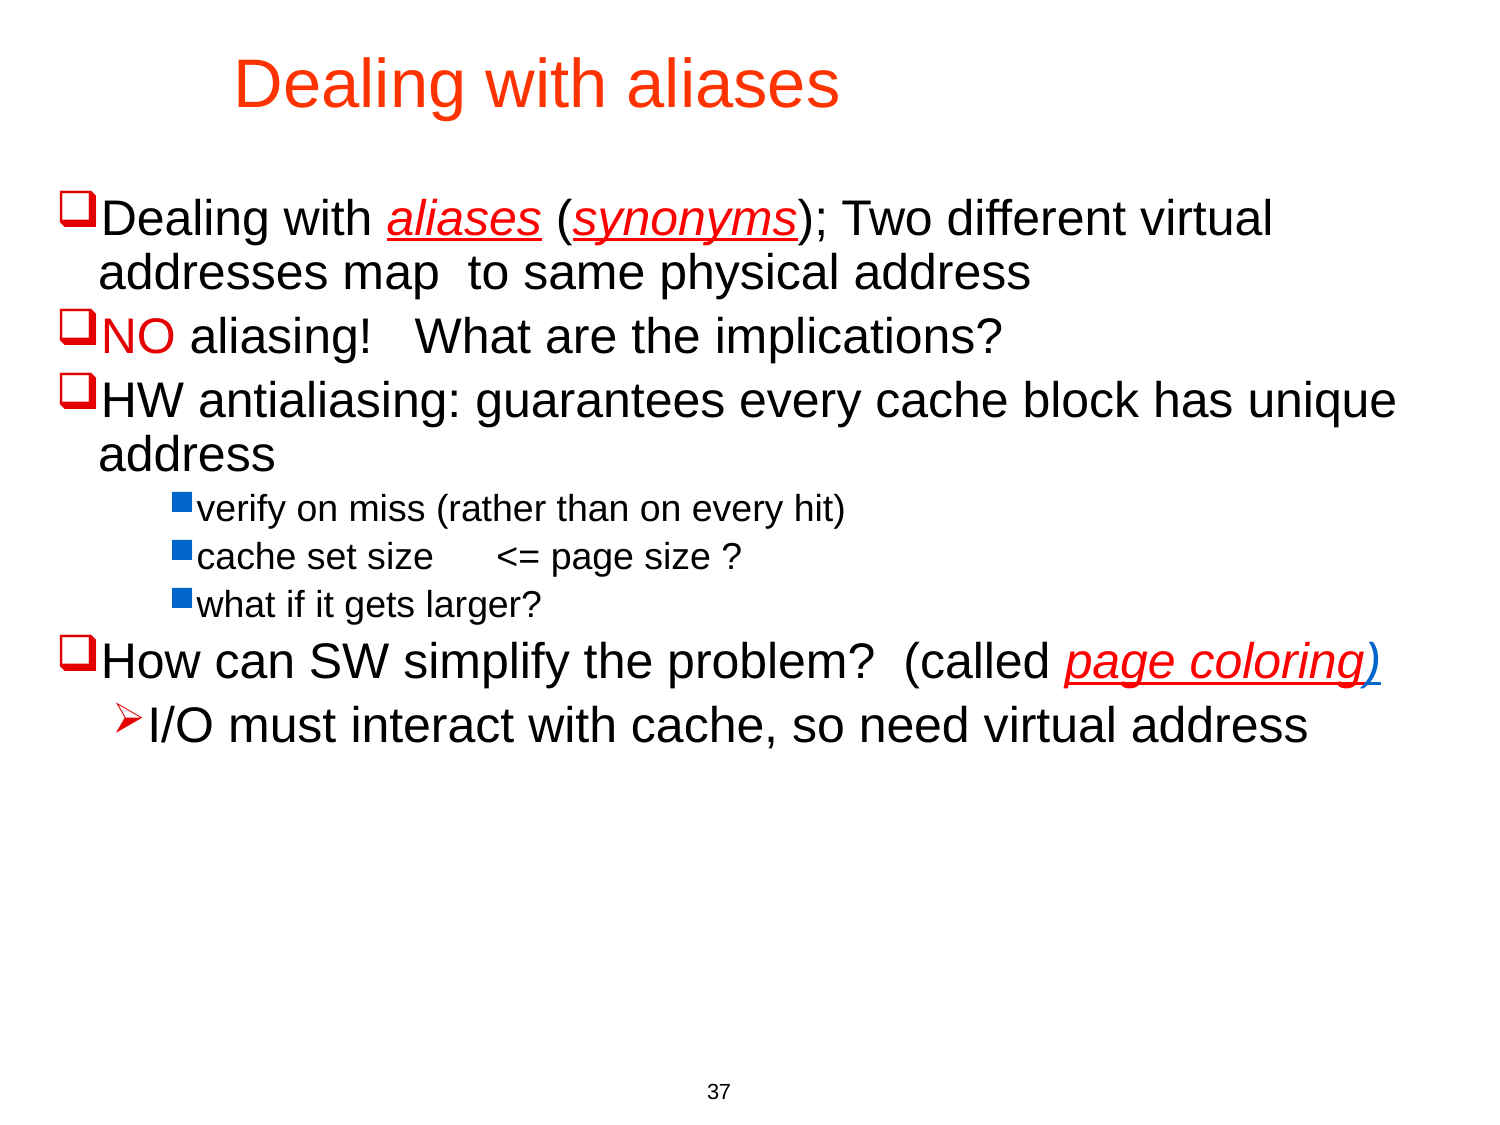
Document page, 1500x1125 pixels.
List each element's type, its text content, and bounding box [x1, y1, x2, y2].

list Dealing with aliases (synonyms); Two different virtual addresses map to same physical address NO aliasing! What are the implications? HW antialiasing: guarantees every cache block has unique address verify on miss (rather than on every hit) cache set size <= page size ? what if it gets larger? How can SW simplify the problem? (called page coloring) I/O must interact with cache, so need virtual address [41, 184, 1459, 972]
title Dealing with aliases [218, 0, 1459, 161]
